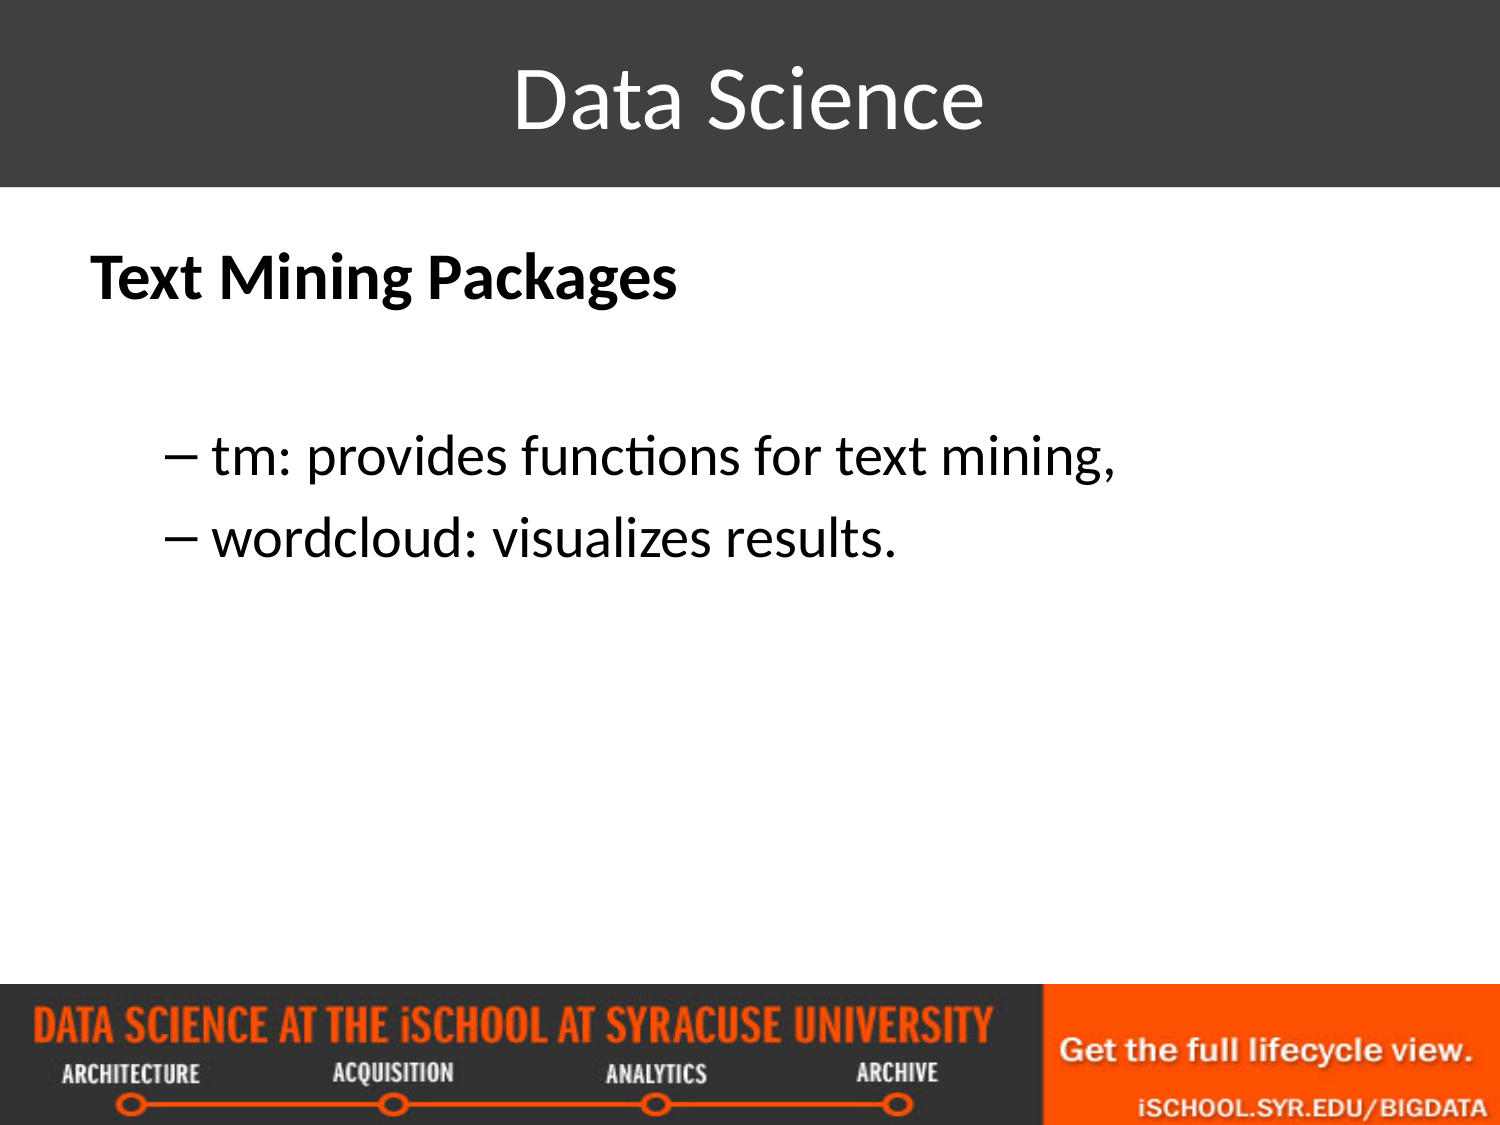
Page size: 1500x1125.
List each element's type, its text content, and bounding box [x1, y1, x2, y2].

picture [0, 984, 1500, 1125]
title Data Science [0, 0, 1500, 188]
list Text Mining Packages tm: provides functions for text mining, wordcloud: visualizes results. [75, 224, 1425, 968]
